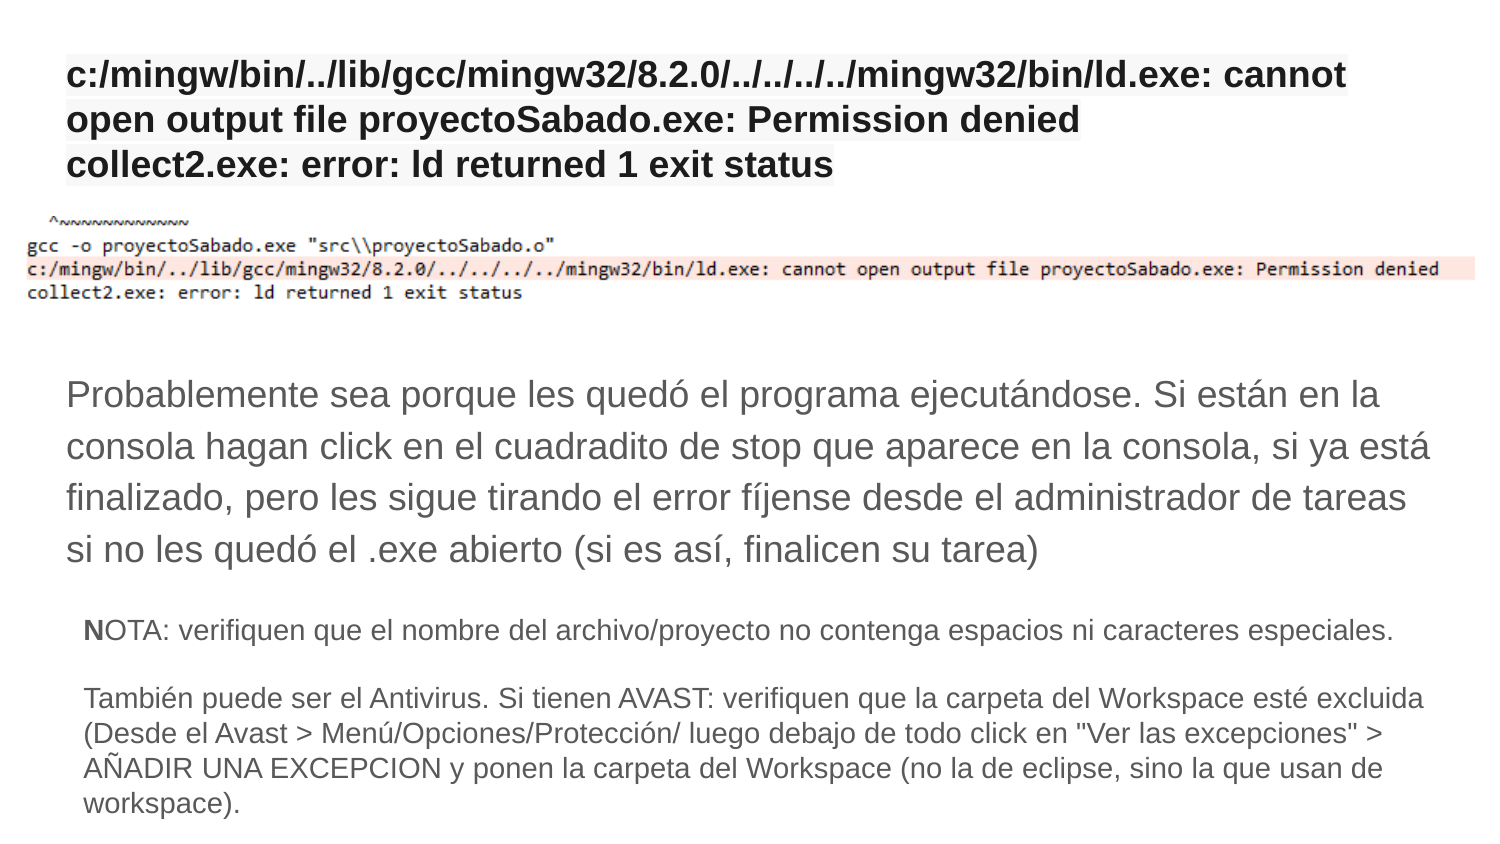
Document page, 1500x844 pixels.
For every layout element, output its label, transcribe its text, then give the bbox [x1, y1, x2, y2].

list NOTA: verifiquen que el nombre del archivo/proyecto no contenga espacios ni caracteres especiales. También puede ser el Antivirus. Si tienen AVAST: verifiquen que la carpeta del Workspace esté excluida (Desde el Avast > Menú/Opciones/Protección/ luego debajo de todo click en "Ver las excepciones" > AÑADIR UNA EXCEPCION y ponen la carpeta del Workspace (no la de eclipse, sino la que usan de workspace). [68, 596, 1475, 830]
picture [24, 216, 1476, 324]
title c:/mingw/bin/../lib/gcc/mingw32/8.2.0/../../../../mingw32/bin/ld.exe: cannot open output file proyectoSabado.exe: Permission denied collect2.exe: error: ld returned 1 exit status [51, 35, 1449, 192]
list Probablemente sea porque les quedó el programa ejecutándose. Si están en la consola hagan click en el cuadradito de stop que aparece en la consola, si ya está finalizado, pero les sigue tirando el error fíjense desde el administrador de tareas si no les quedó el .exe abierto (si es así, finalicen su tarea) [51, 348, 1449, 631]
